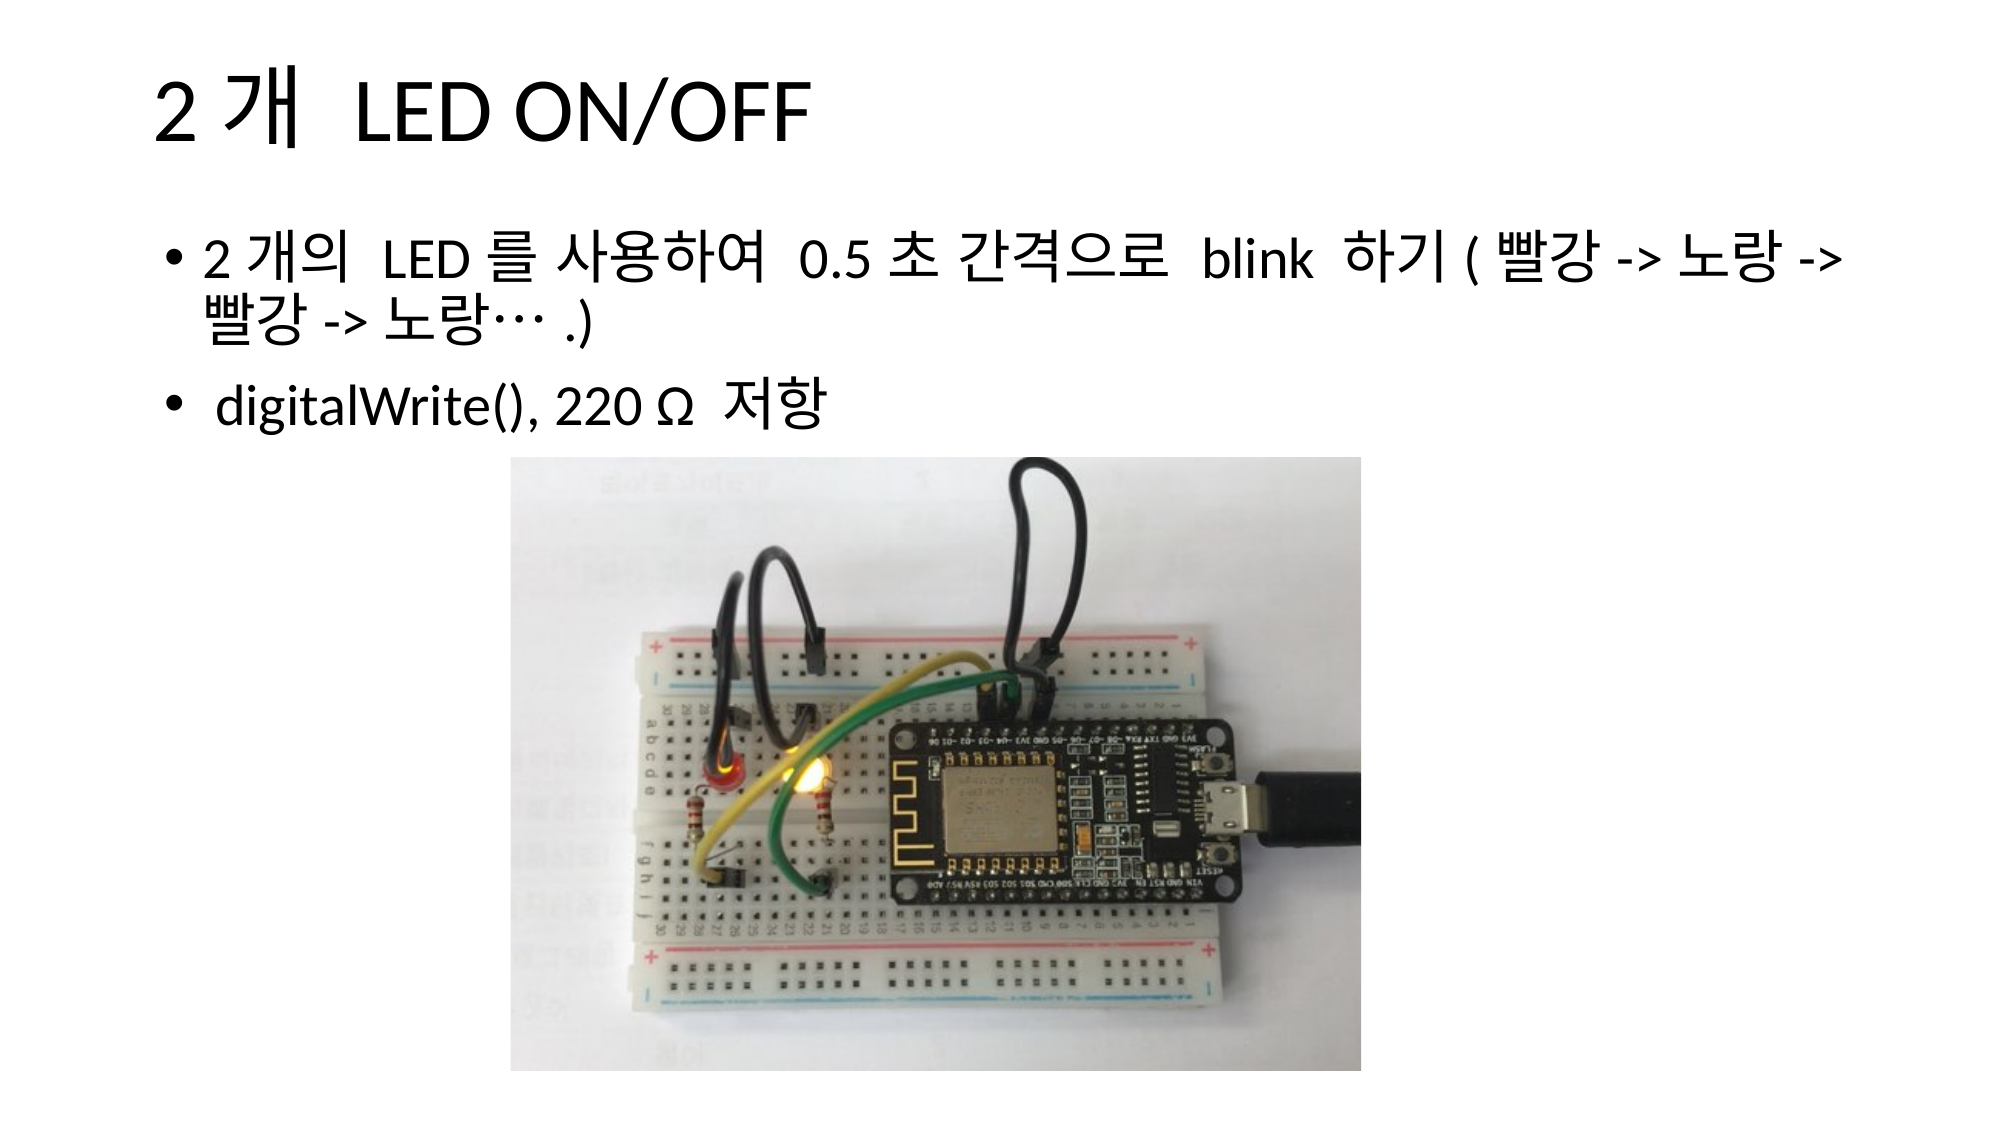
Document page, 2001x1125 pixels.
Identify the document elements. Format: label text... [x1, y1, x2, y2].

list 2개의 LED를 사용하여 0.5초 간격으로 blink 하기(빨강->노랑->빨강->노랑….) digitalWrite(), 220 Ω 저항 [149, 220, 1875, 935]
picture [510, 457, 1362, 1071]
title 2개 LED ON/OFF [137, 3, 1863, 221]
